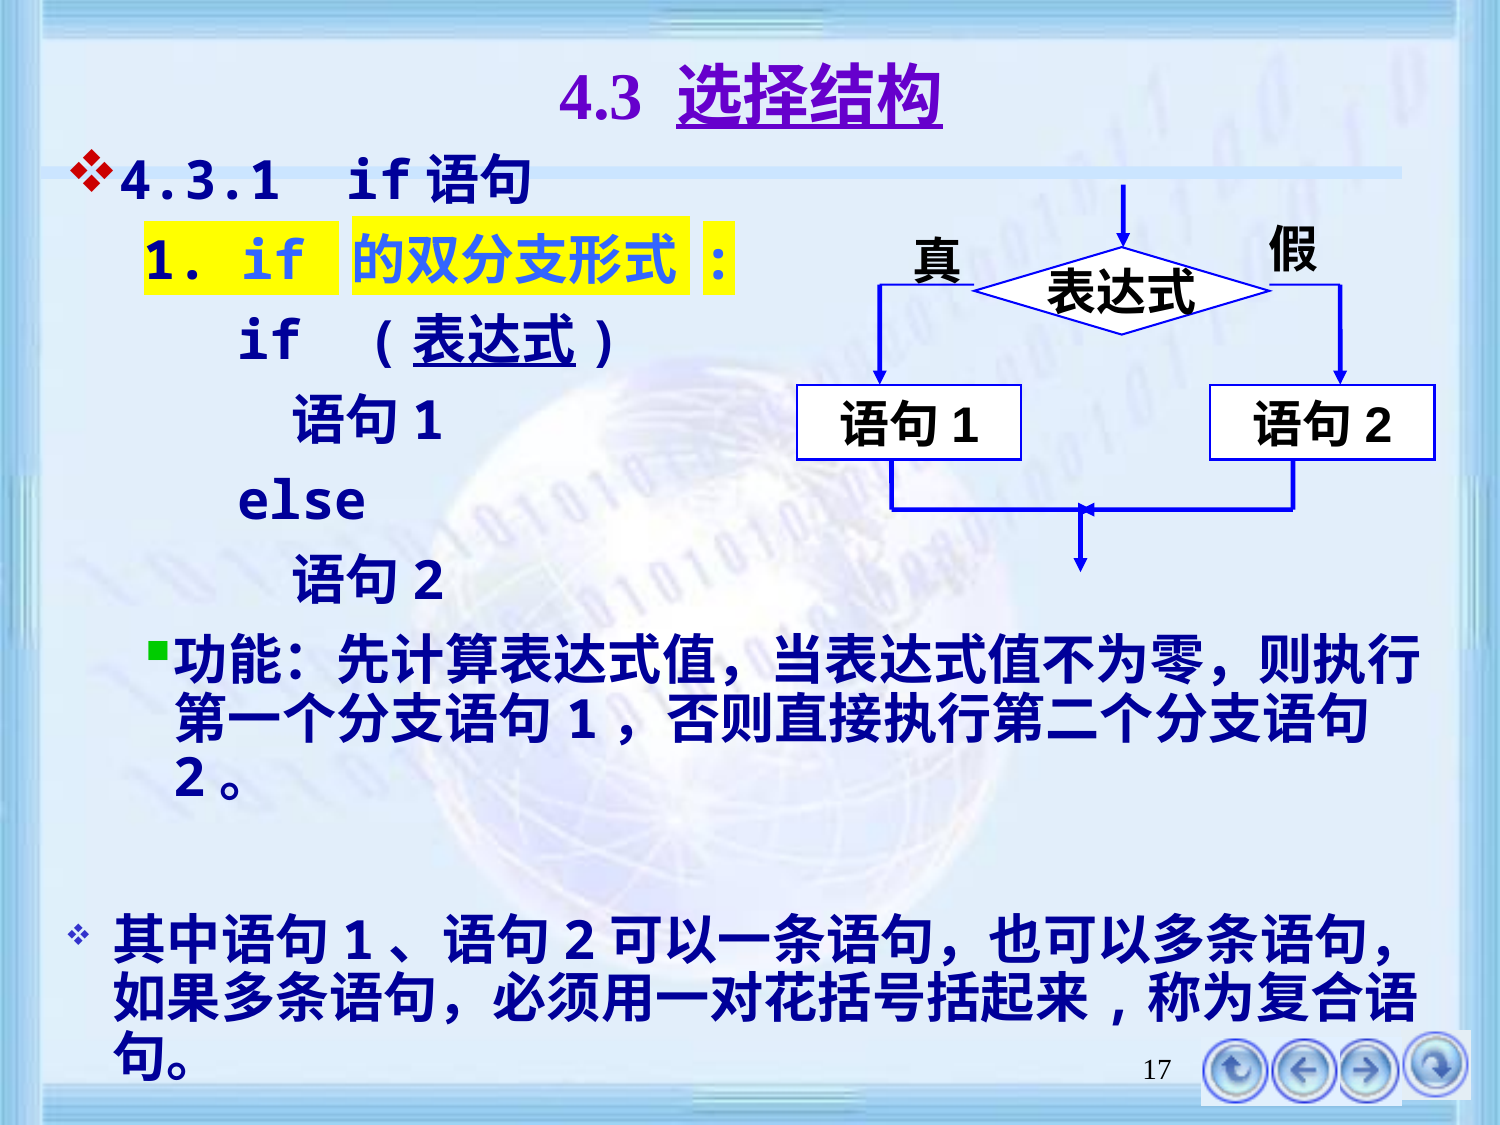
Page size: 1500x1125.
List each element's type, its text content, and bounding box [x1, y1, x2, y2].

slide_number 17 [874, 1042, 1187, 1118]
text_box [797, 184, 1435, 573]
title 4.3 选择结构 [112, 42, 1391, 143]
picture [0, 0, 1500, 1125]
list 4.3.1 if语句 1. if 的双分支形式 : if (表达式) 语句1 else 语句2 功能：先计算表达式值，当表达式值不为零，则执行第一个分支语句1，否则直接执行第二个分支语句2。 其中语句1、语句2可以一条语句，也可以多条语句，如果多条语句，必须用一对花括号括起来,称为复合语句。 [50, 144, 1450, 808]
